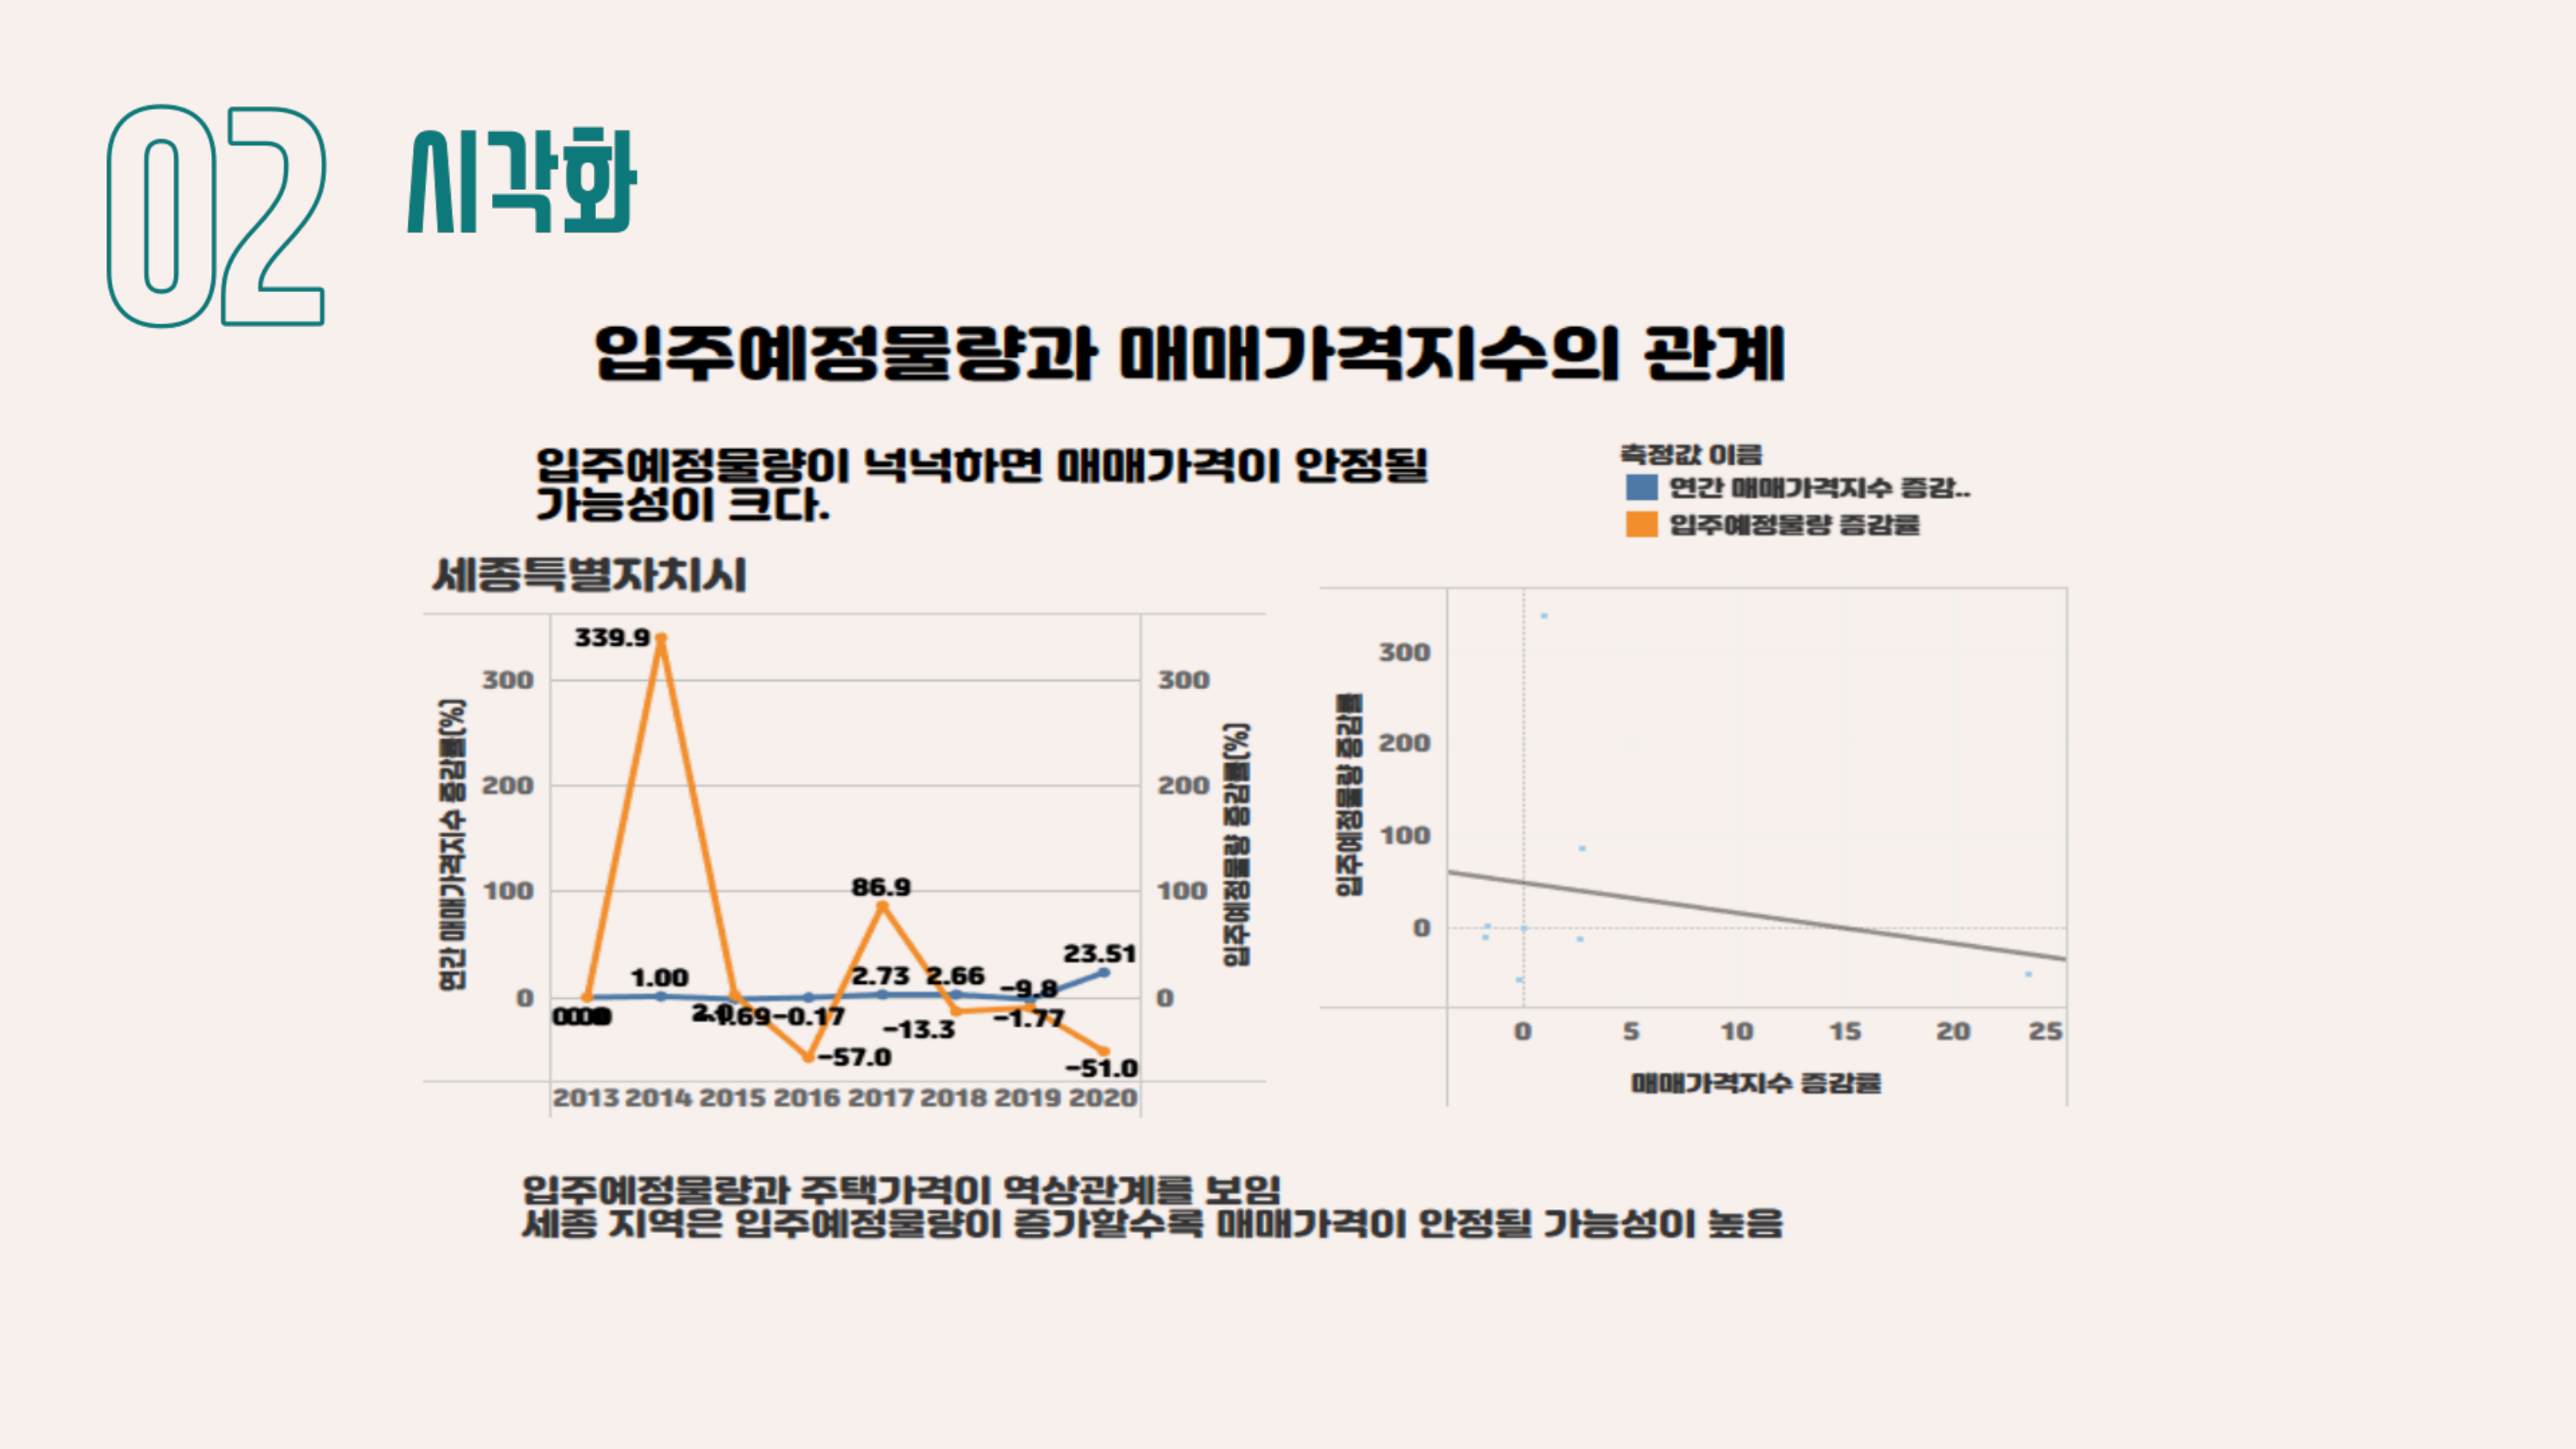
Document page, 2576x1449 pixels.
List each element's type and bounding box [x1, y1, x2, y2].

text_box [405, 307, 2138, 1347]
picture [0, 0, 700, 724]
